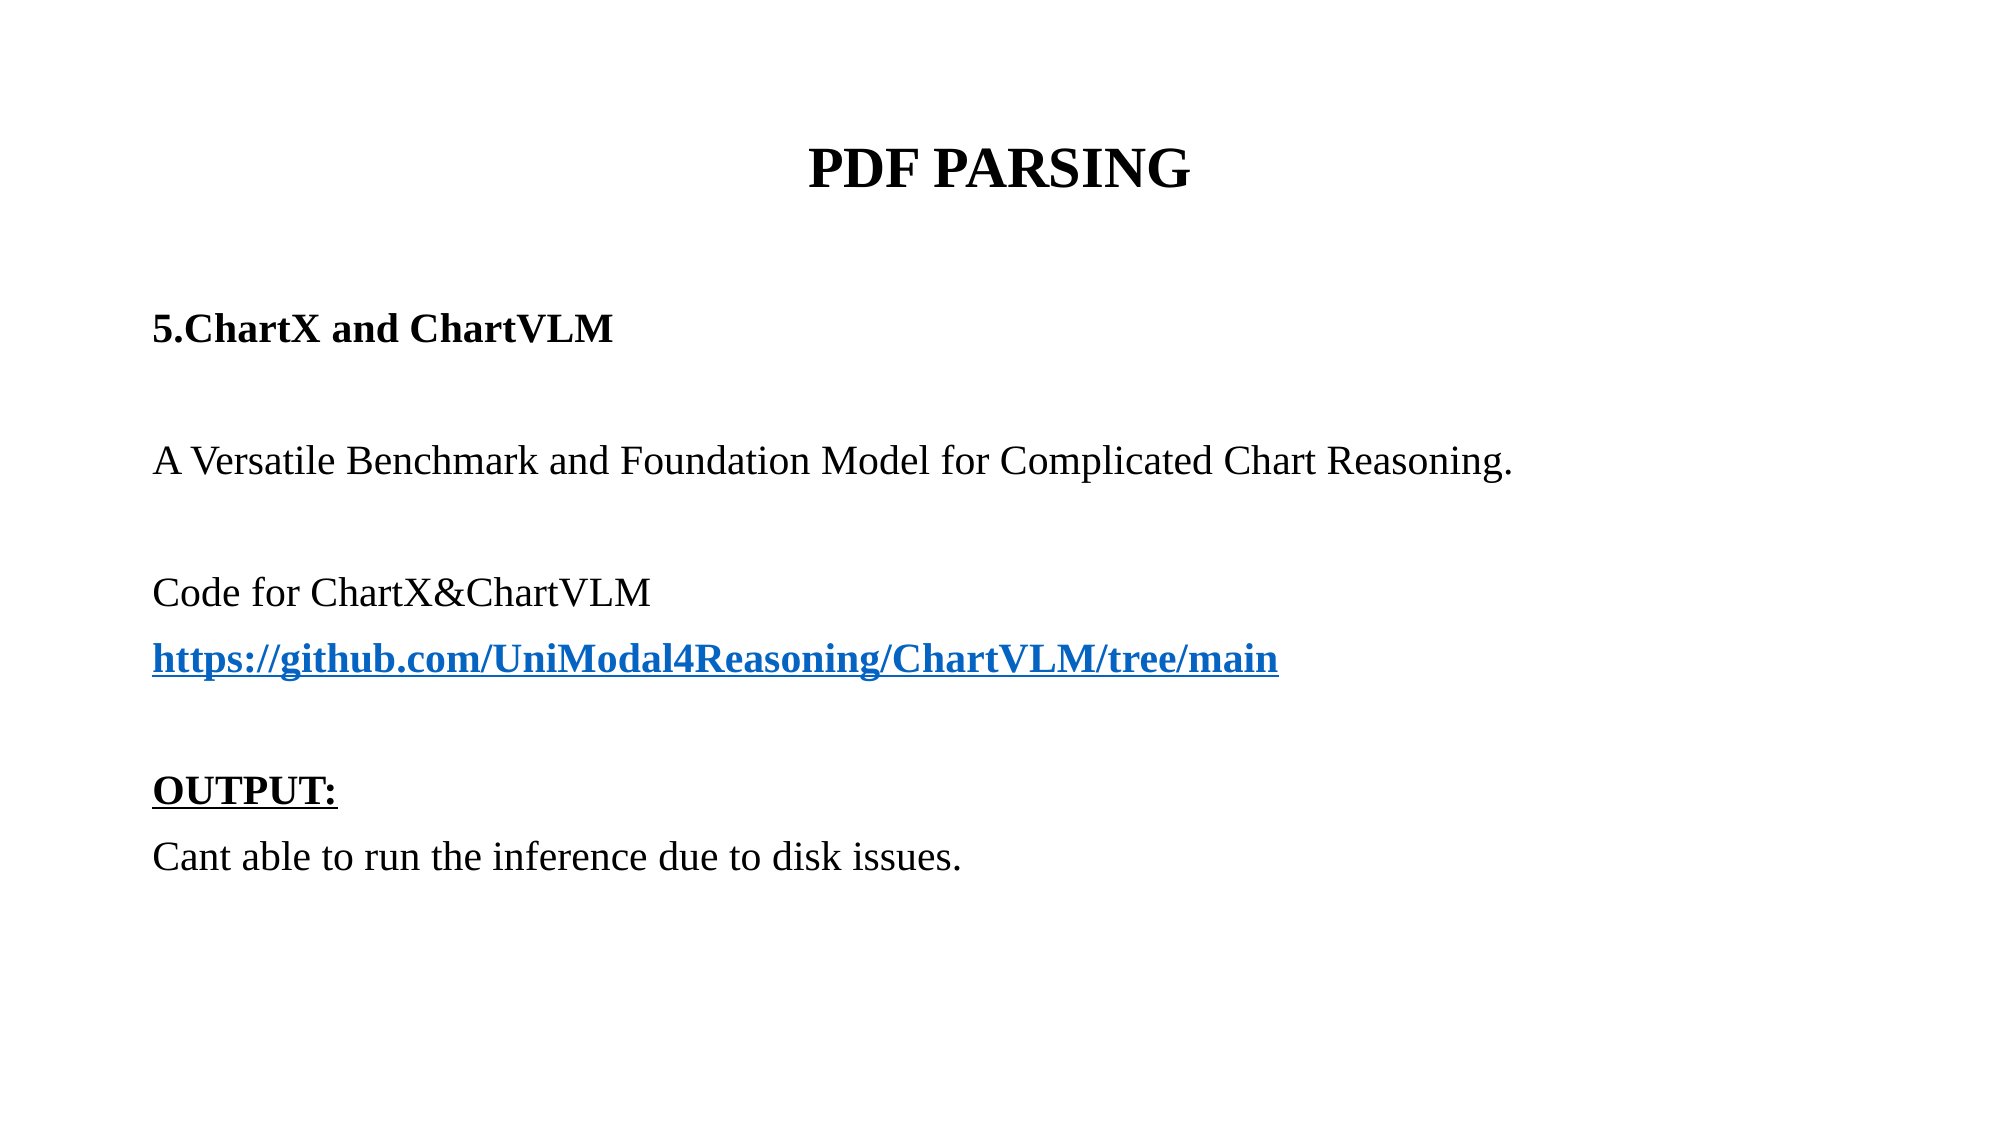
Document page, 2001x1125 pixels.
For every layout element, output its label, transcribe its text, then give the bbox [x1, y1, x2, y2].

title PDF PARSING [137, 59, 1863, 278]
list 5.ChartX and ChartVLM A Versatile Benchmark and Foundation Model for Complicated Chart Reasoning. Code for ChartX&ChartVLM https://github.com/UniModal4Reasoning/ChartVLM/tree/main OUTPUT: Cant able to run the inference due to disk issues. [137, 299, 1863, 1014]
